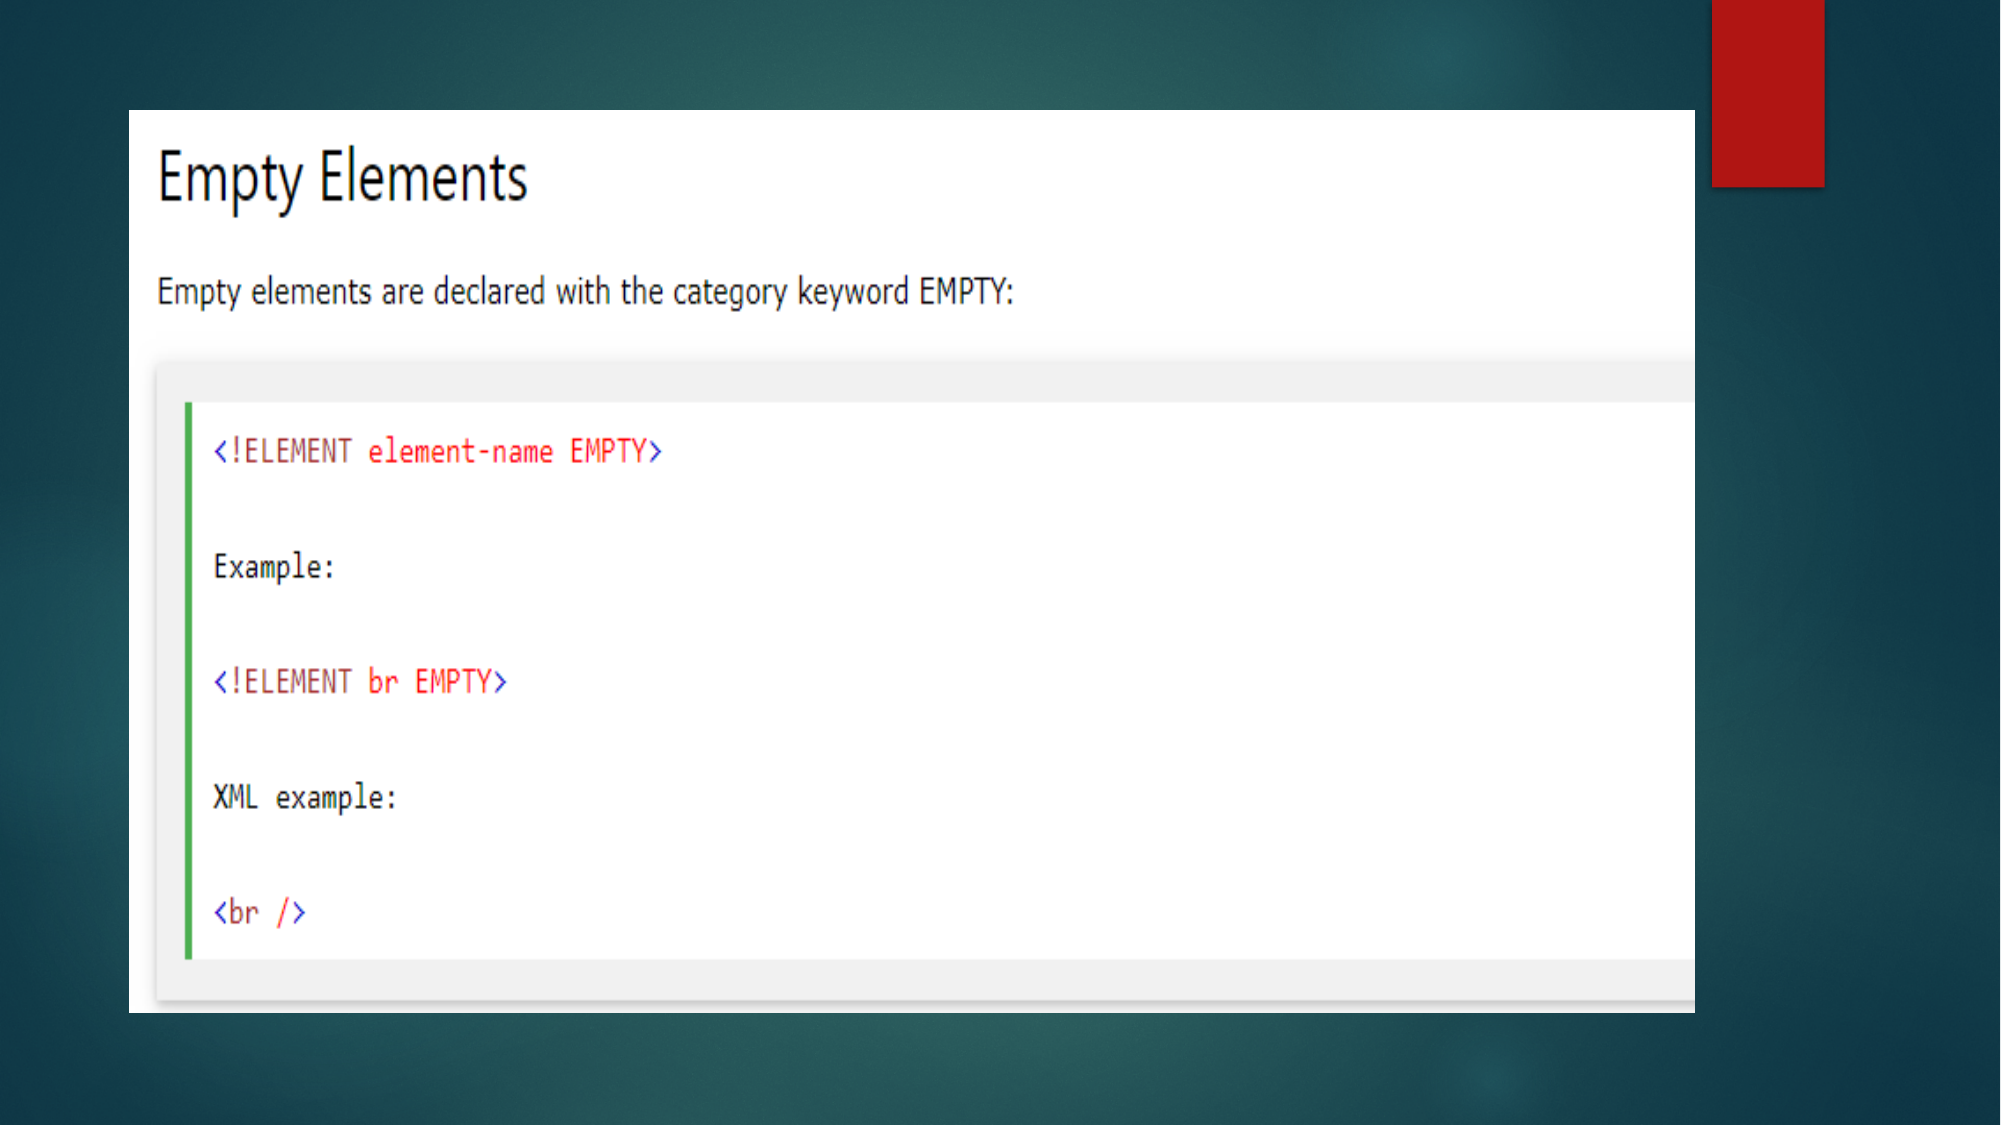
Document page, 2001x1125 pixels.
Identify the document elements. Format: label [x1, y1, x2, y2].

picture [0, 0, 1695, 1125]
